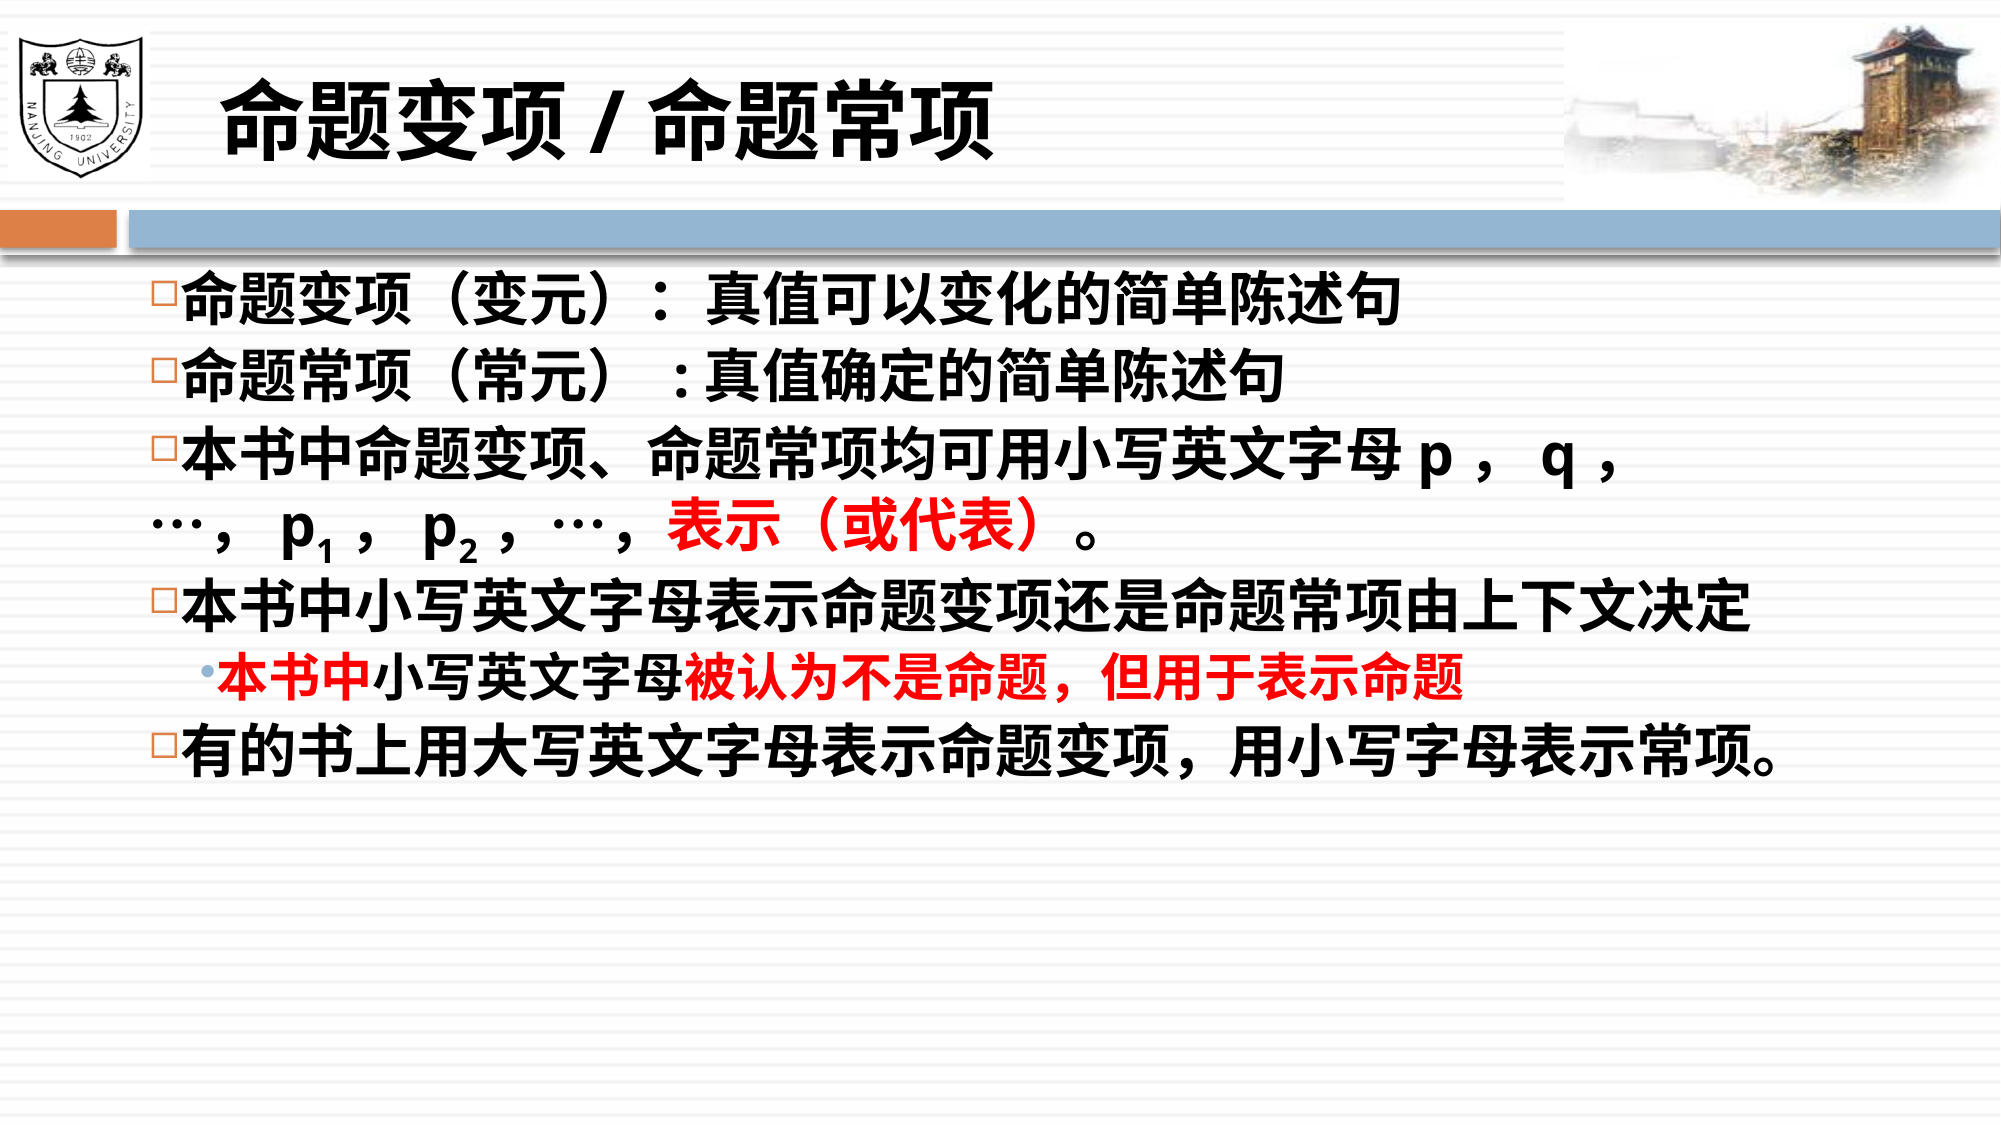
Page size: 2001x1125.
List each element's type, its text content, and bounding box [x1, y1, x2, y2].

picture [1564, 23, 2000, 203]
title 命题变项/命题常项 [203, 37, 1804, 200]
list 命题变项（变元）：真值可以变化的简单陈述句 命题常项（常元） :真值确定的简单陈述句 本书中命题变项、命题常项均可用小写英文字母p，q，…，p1，p2，…，表示（或代表）。 本书中小写英文字母表示命题变项还是命题常项由上下文决定 本书中小写英文字母被认为不是命题，但用于表示命题 有的书上用大写英文字母表示命题变项，用小写字母表示常项。 [133, 262, 1918, 1000]
picture [8, 31, 150, 181]
